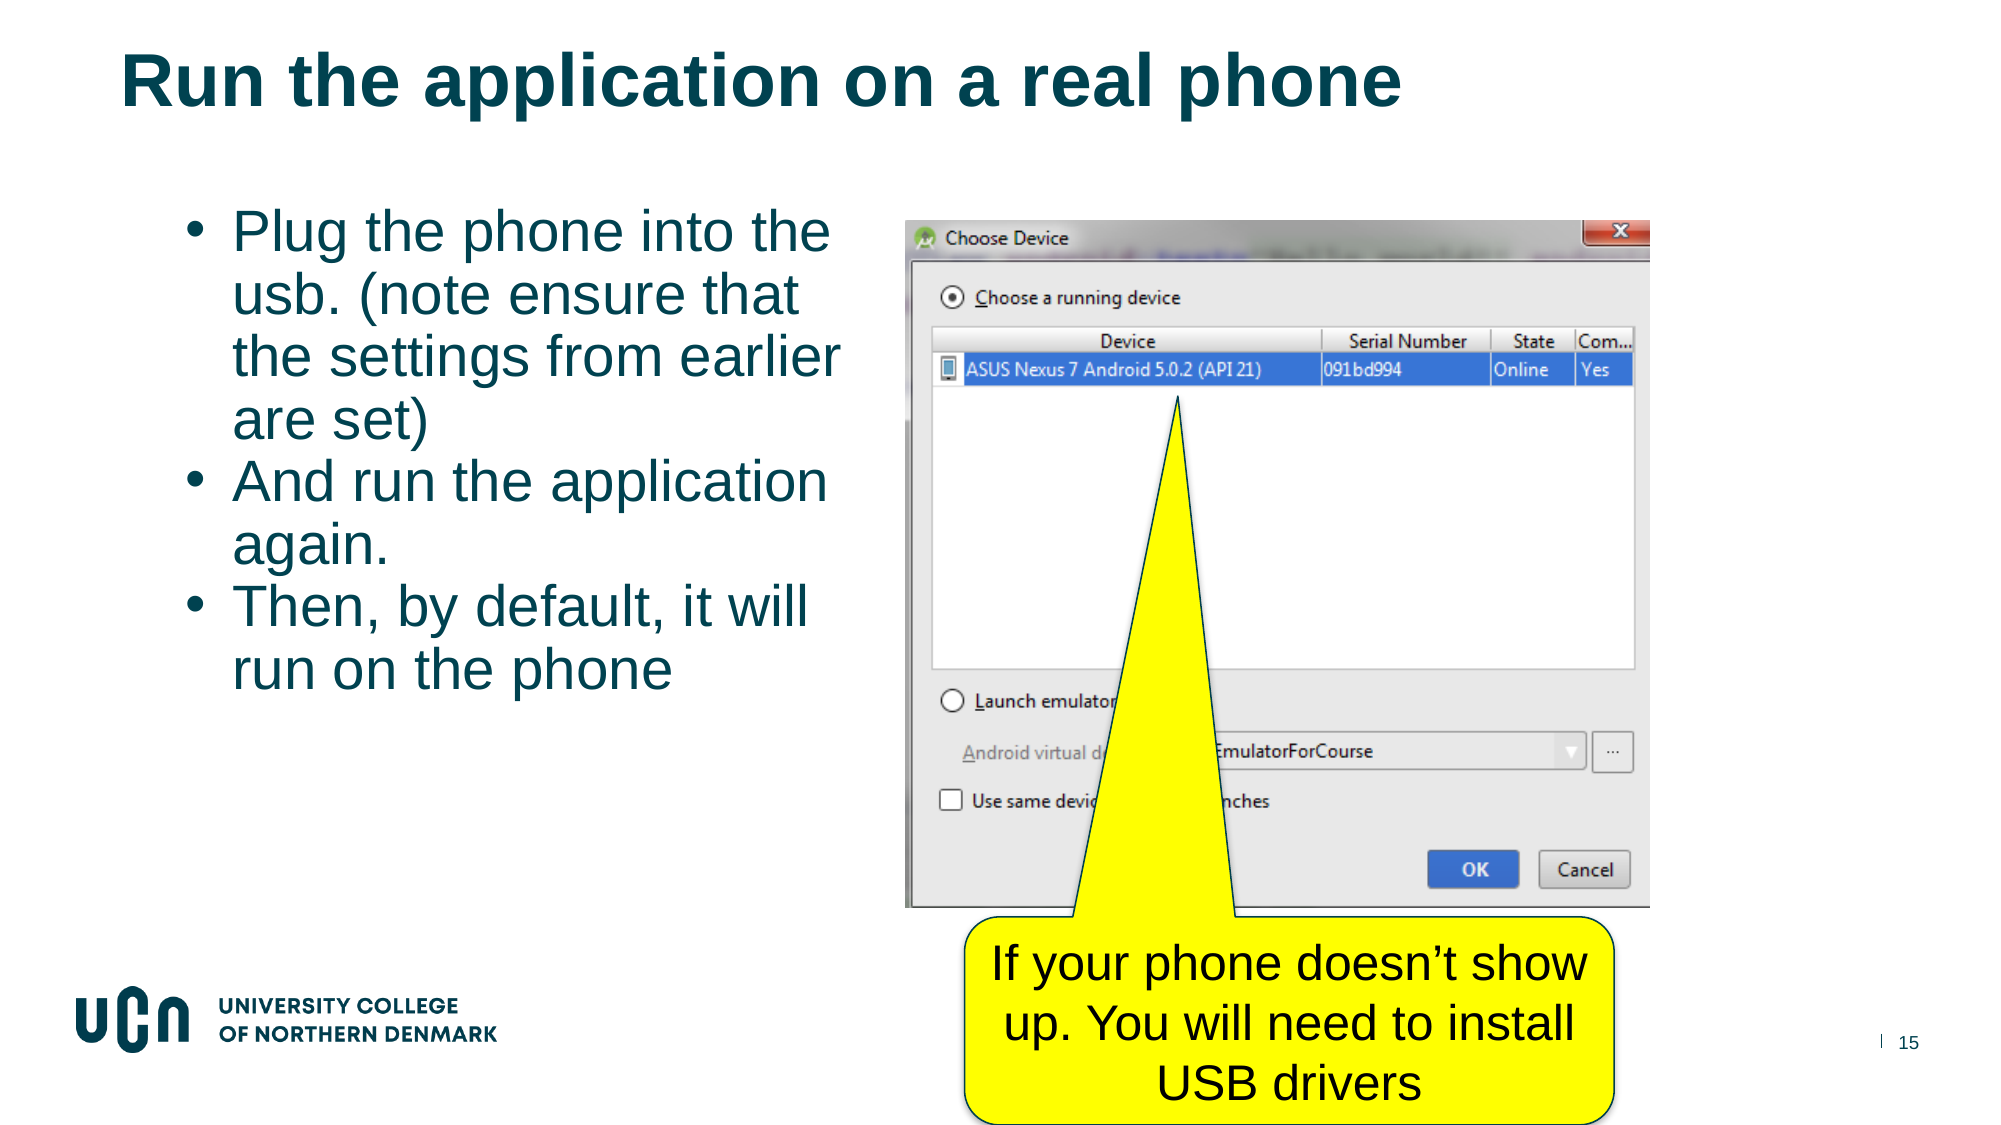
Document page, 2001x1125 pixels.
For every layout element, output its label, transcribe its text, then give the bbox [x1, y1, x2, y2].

picture [905, 220, 1650, 909]
picture [76, 986, 127, 1053]
text_box If your phone doesn’t show up. You will need to install USB drivers [963, 917, 1615, 1125]
picture [128, 986, 497, 1053]
list Plug the phone into the usb. (note ensure that the settings from earlier are set) And run the application again. Then, by default, it will run on the phone [184, 201, 883, 1024]
slide_number 15 [1874, 1021, 1920, 1063]
title Run the application on a real phone [120, 42, 1963, 120]
